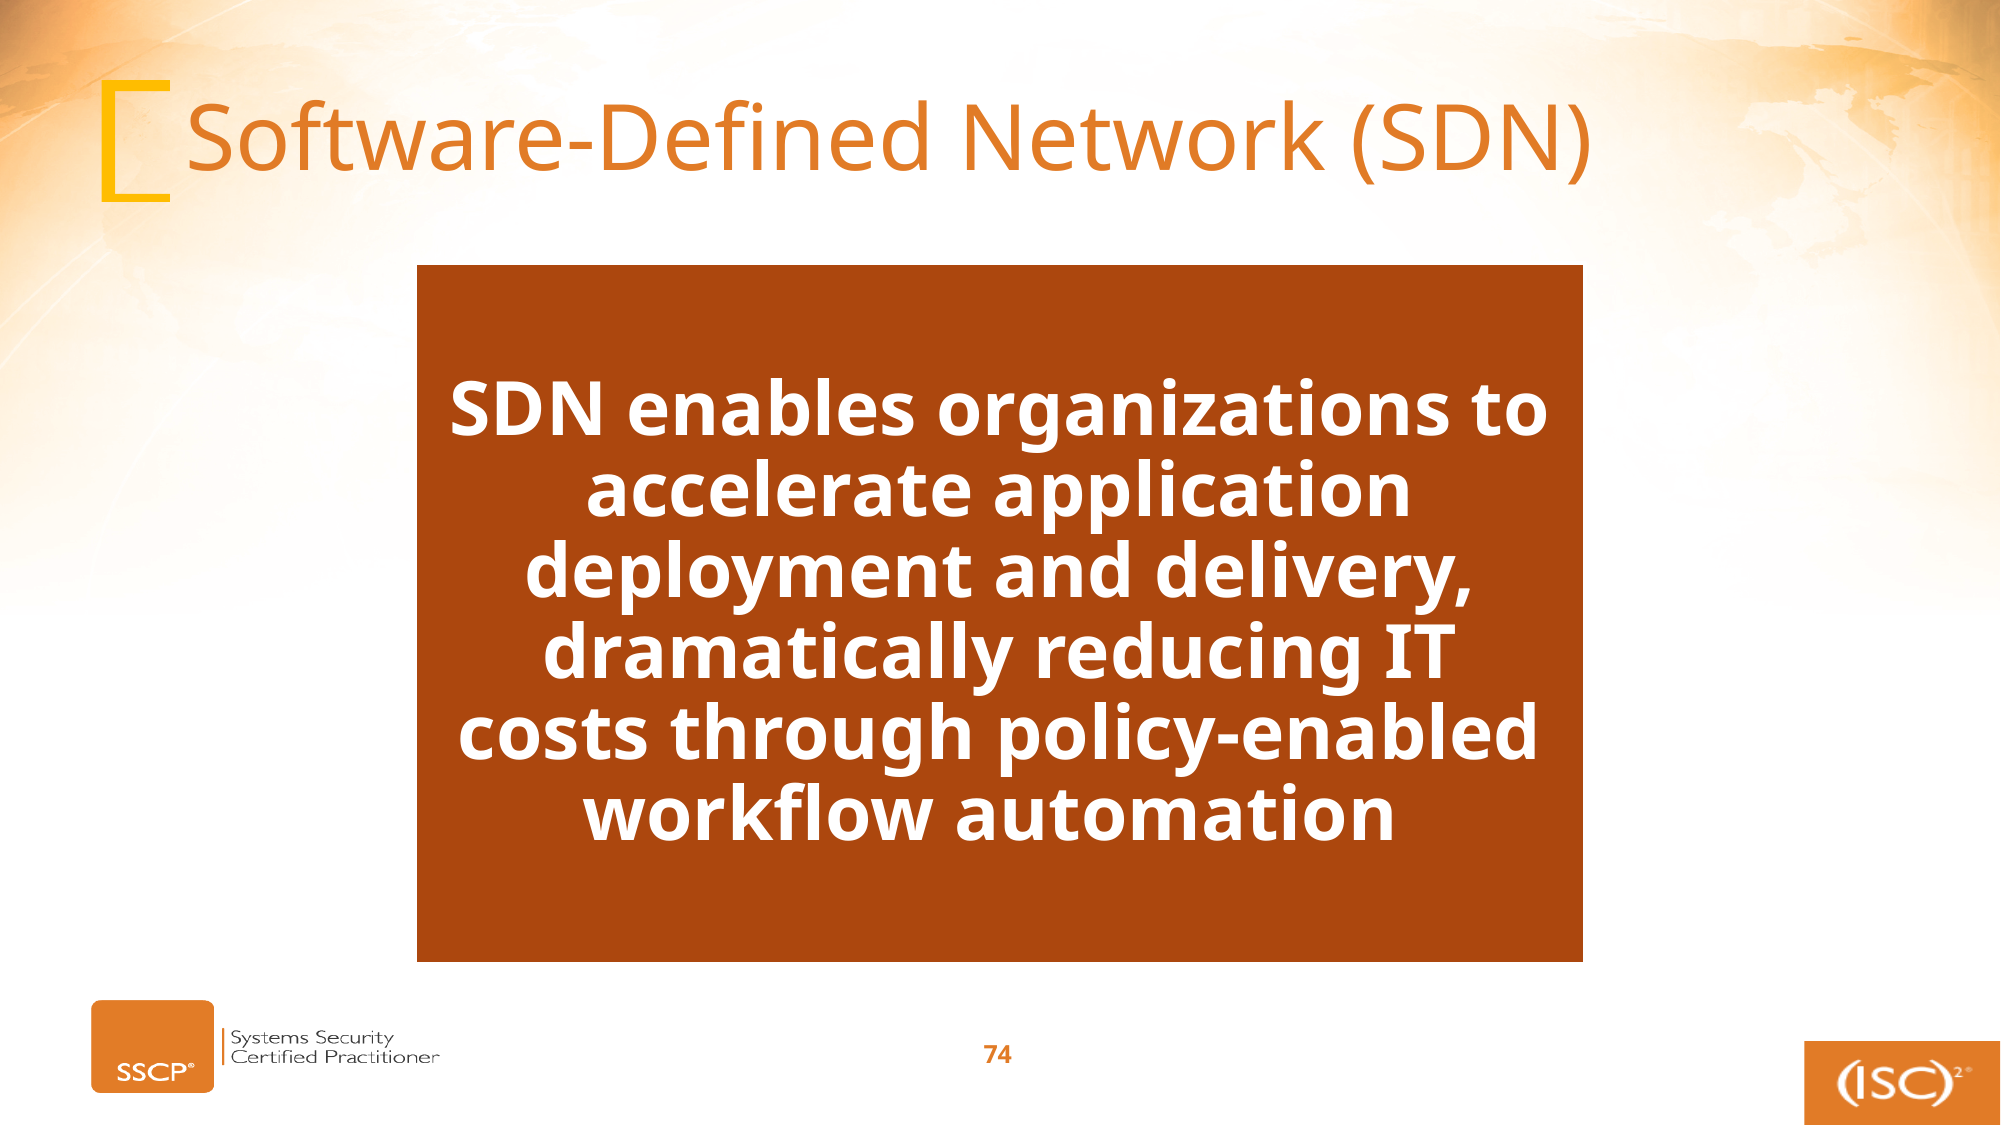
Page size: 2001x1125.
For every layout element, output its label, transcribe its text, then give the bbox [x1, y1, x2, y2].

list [324, 262, 1676, 965]
title Software-Defined Network (SDN) [170, 75, 1924, 213]
picture [80, 993, 556, 1100]
picture [0, 0, 2000, 615]
